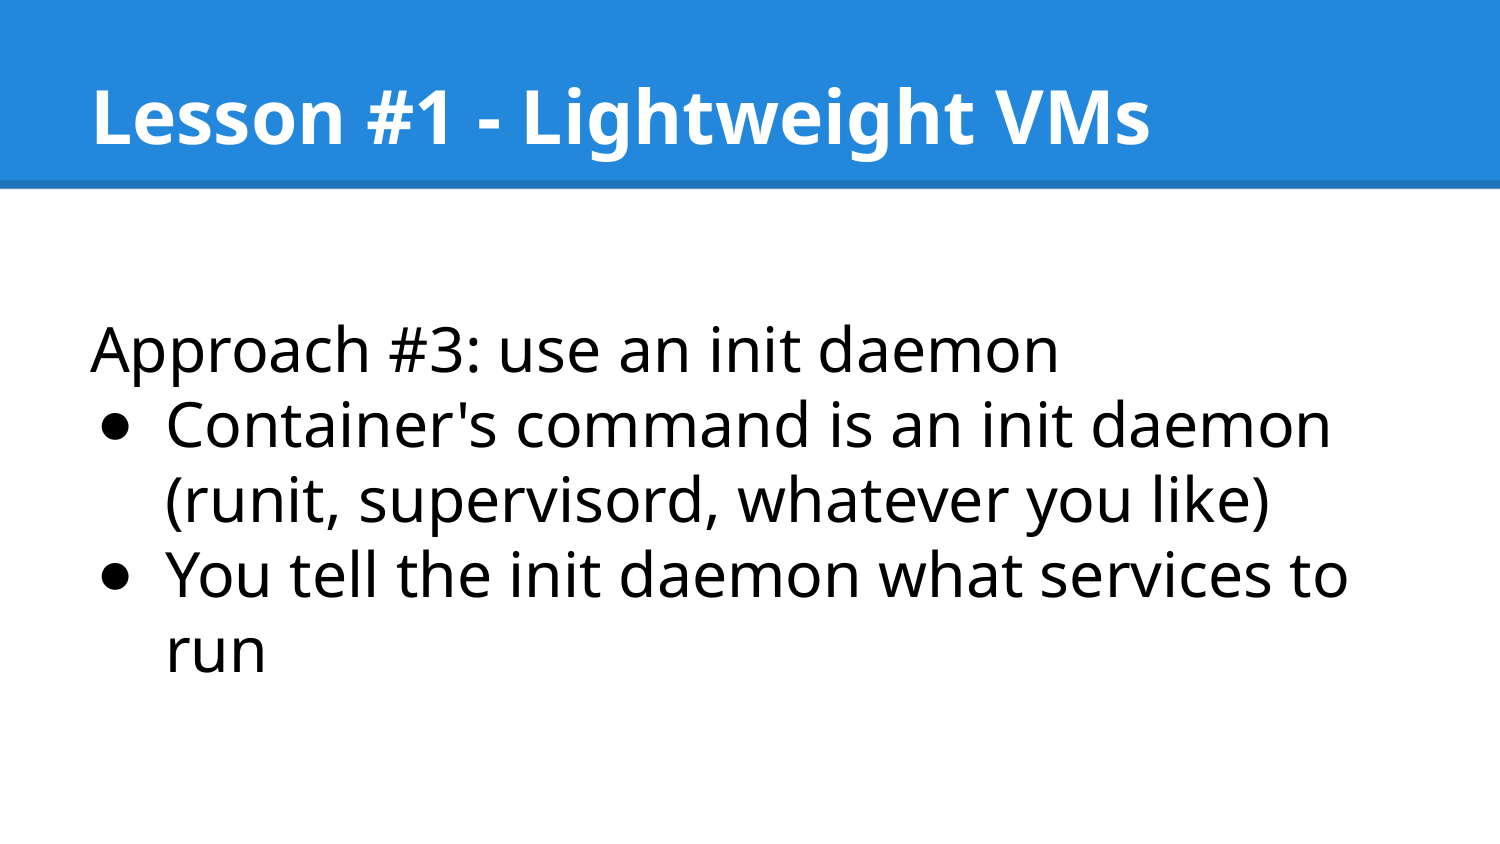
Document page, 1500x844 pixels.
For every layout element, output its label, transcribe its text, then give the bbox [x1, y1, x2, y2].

list Approach #3: use an init daemon Container's command is an init daemon (runit, supervisord, whatever you like) You tell the init daemon what services to run [75, 196, 1425, 799]
title Lesson #1 - Lightweight VMs [75, 33, 1425, 175]
